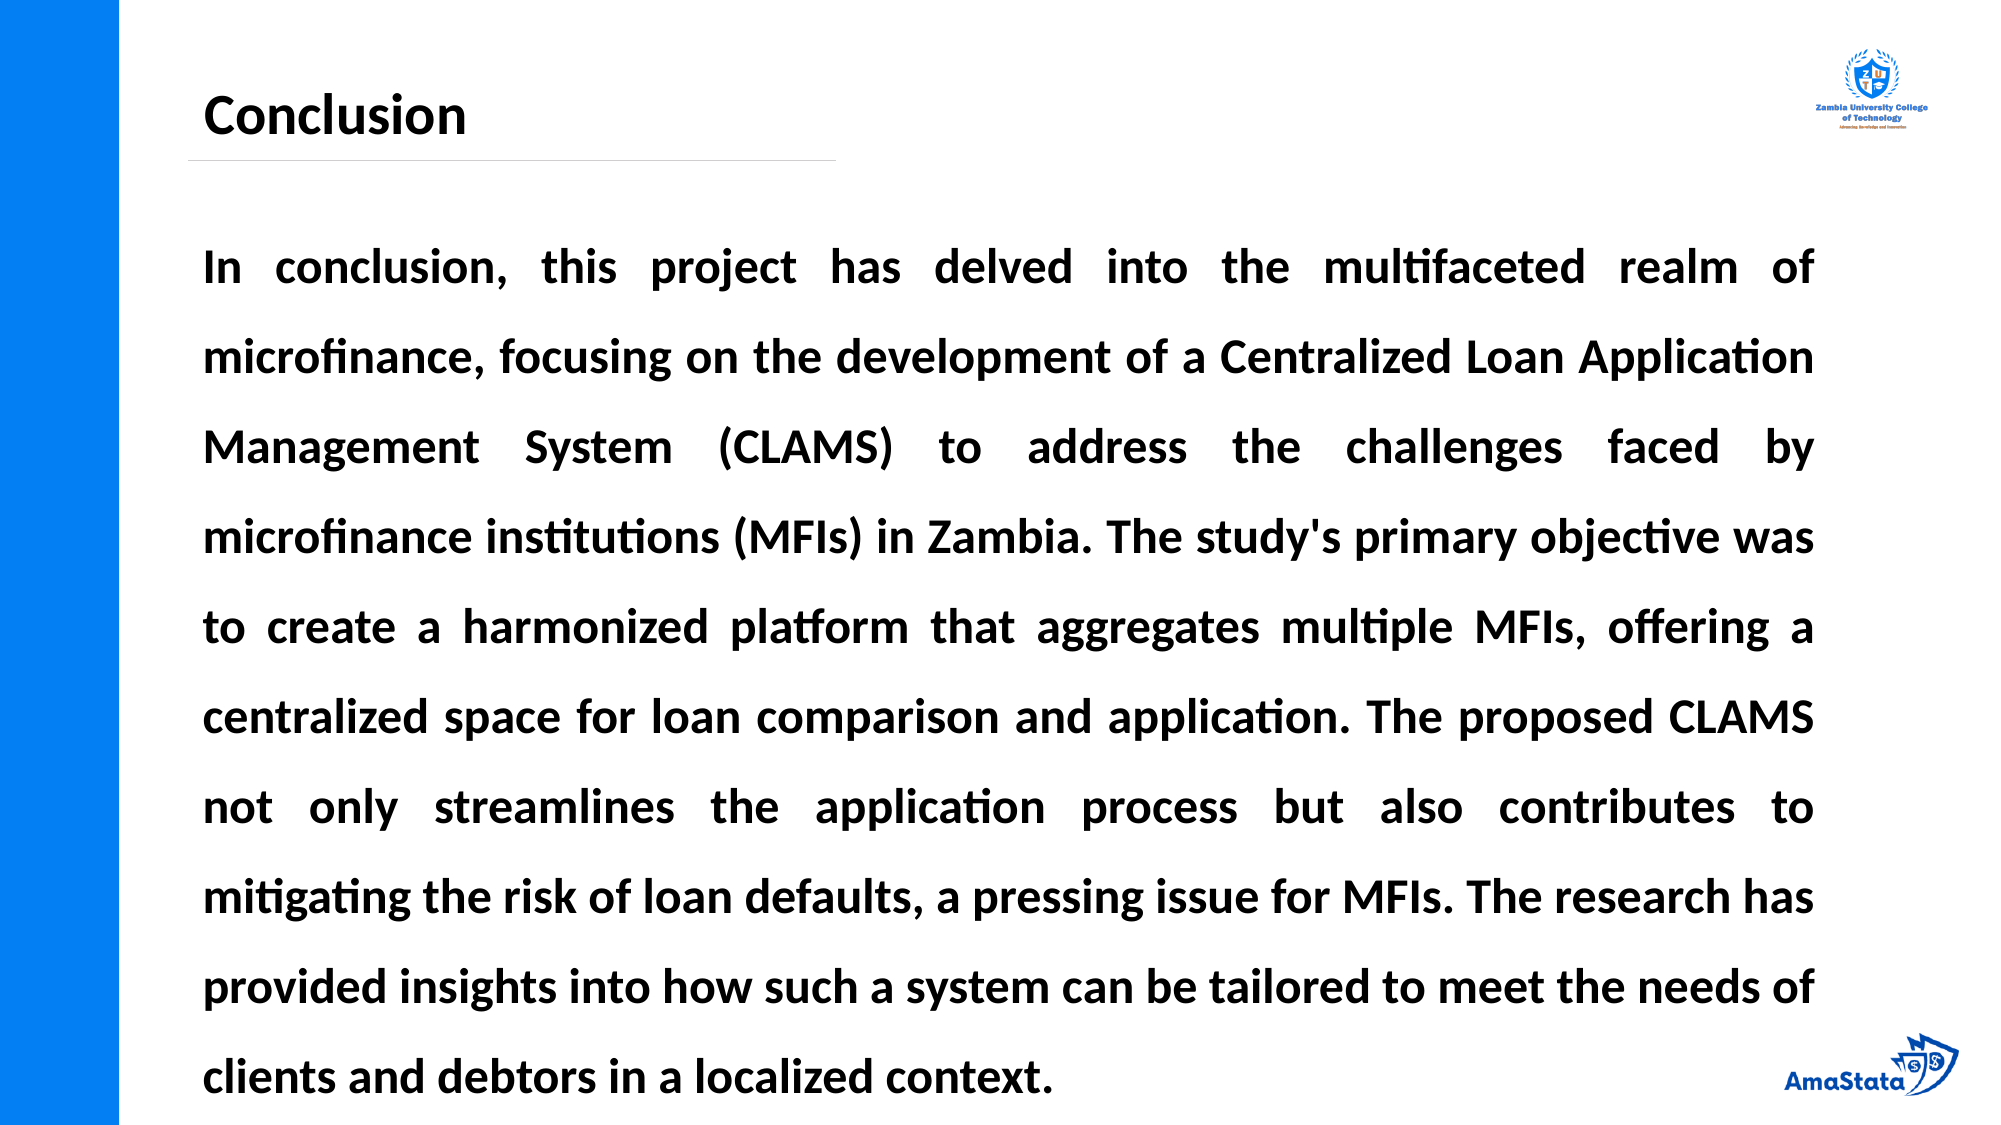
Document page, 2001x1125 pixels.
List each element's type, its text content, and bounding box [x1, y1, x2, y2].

picture [1784, 1033, 1959, 1096]
text_box In conclusion, this project has delved into the multifaceted realm of microfinance, focusing on the development of a Centralized Loan Application Management System (CLAMS) to address the challenges faced by microfinance institutions (MFIs) in Zambia. The study's primary objective was to create a harmonized platform that aggregates multiple MFIs, offering a centralized space for loan comparison and application. The proposed CLAMS not only streamlines the application process but also contributes to mitigating the risk of loan defaults, a pressing issue for MFIs. The research has provided insights into how such a system can be tailored to meet the needs of clients and debtors in a localized context. [187, 196, 1831, 1111]
text_box [0, 0, 120, 1125]
text_box Conclusion [189, 34, 483, 154]
picture [1812, 29, 1932, 149]
